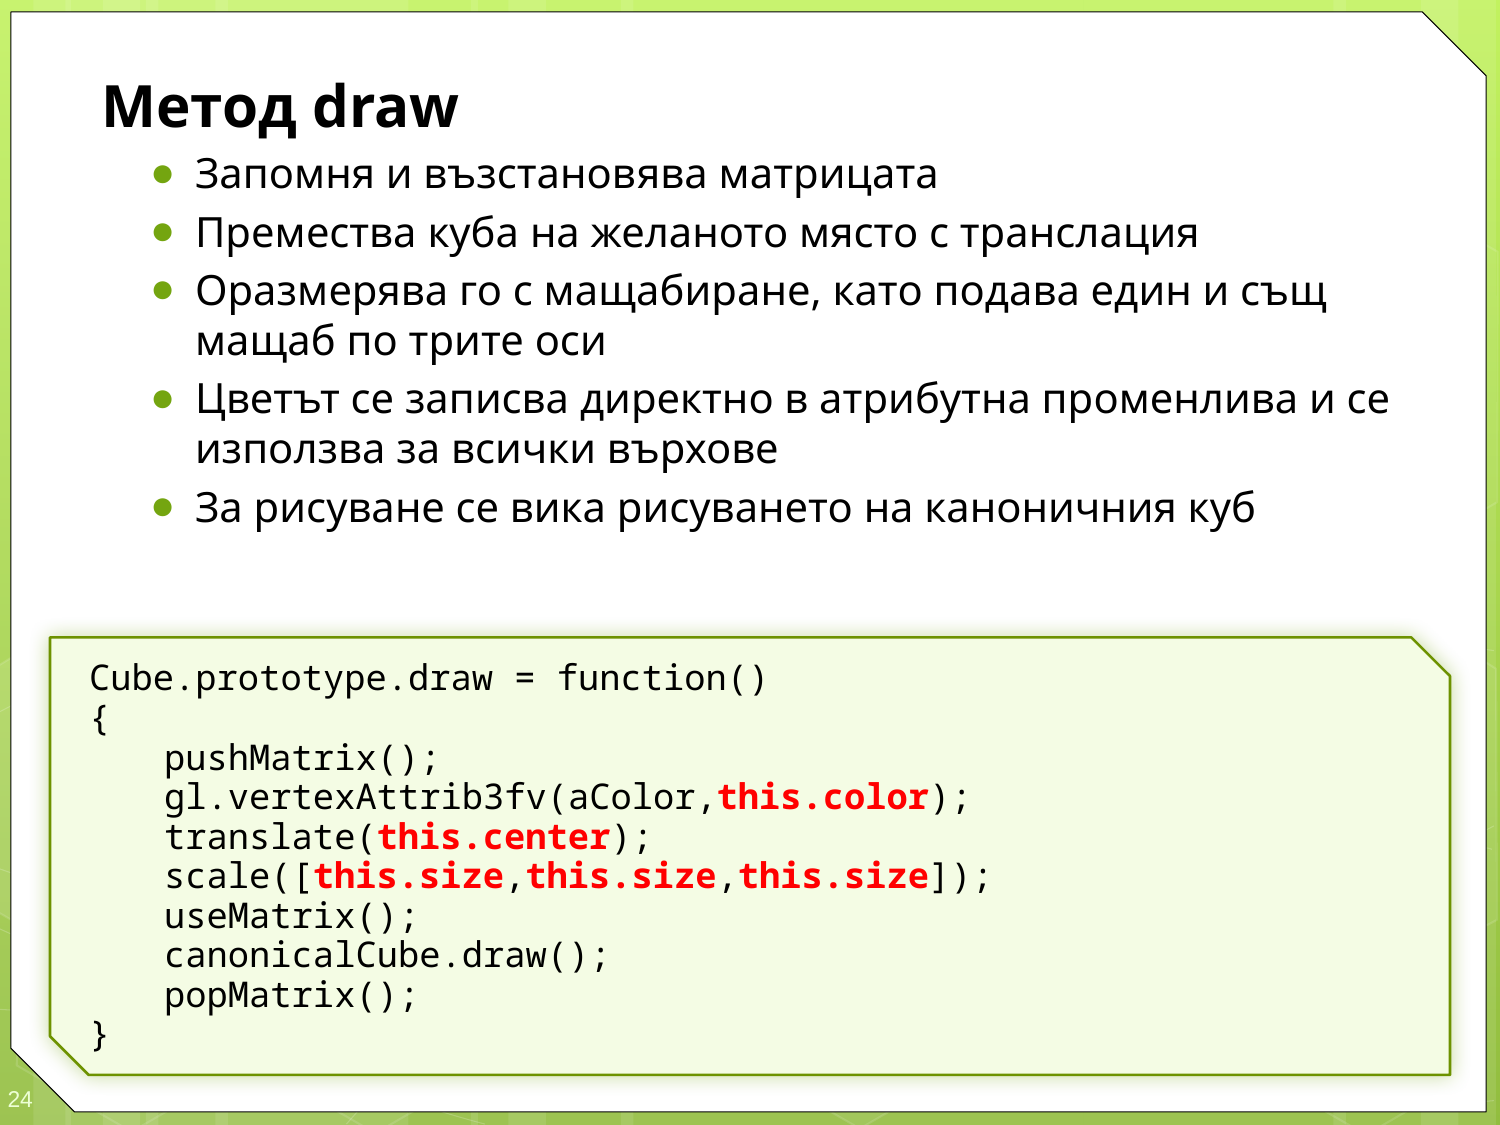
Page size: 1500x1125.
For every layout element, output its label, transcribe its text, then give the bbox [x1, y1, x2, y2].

text_box Cube.prototype.draw = function() { pushMatrix(); gl.vertexAttrib3fv(aColor,this.color); translate(this.center); scale([this.size,this.size,this.size]); useMatrix(); canonicalCube.draw(); popMatrix(); } [48, 636, 1452, 1077]
list Метод draw Запомня и възстановява матрицата Премества куба на желаното място с транслация Оразмерява го с мащабиране, като подава един и същ мащаб по трите оси Цветът се записва директно в атрибутна променлива и се използва за всички върхове За рисуване се вика рисуването на каноничния куб [75, 61, 1488, 1113]
